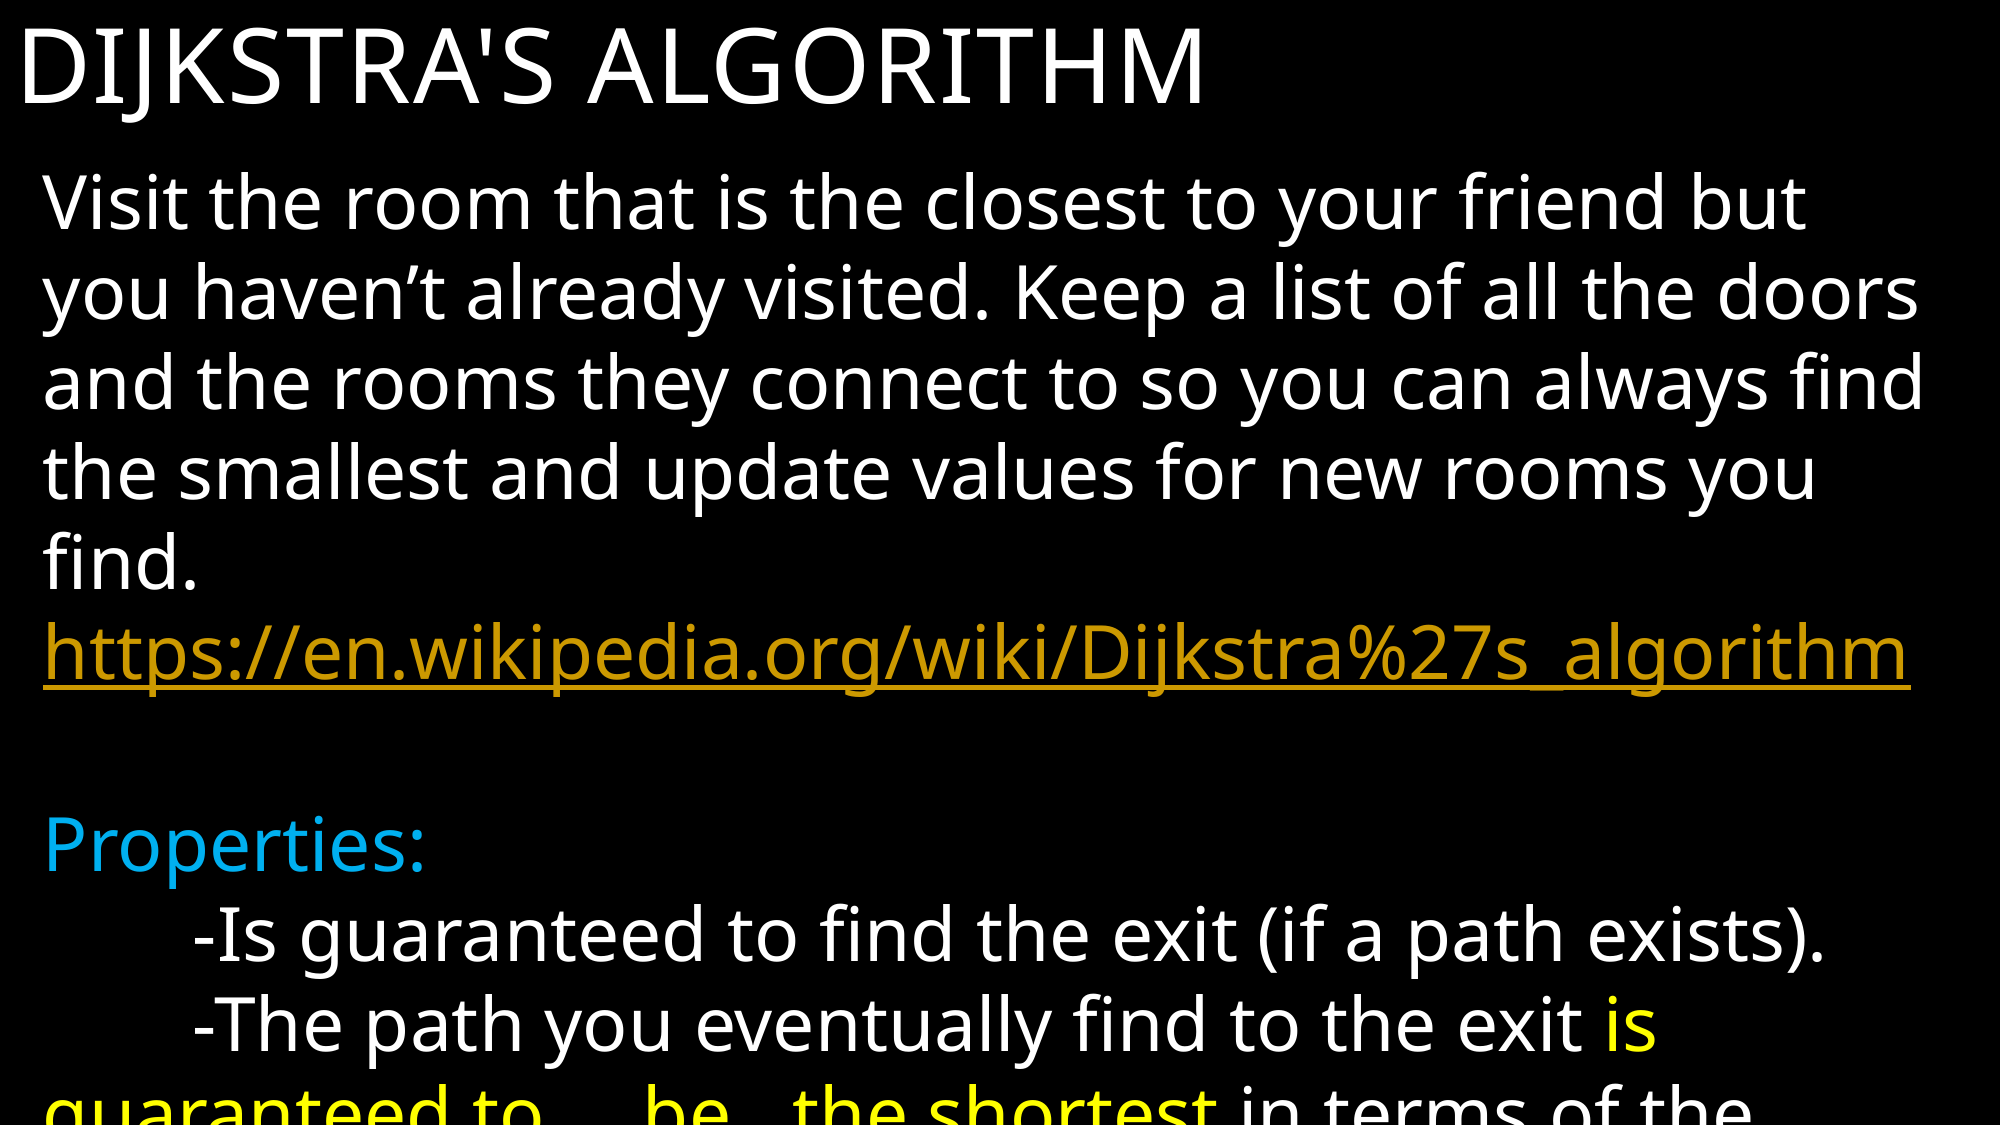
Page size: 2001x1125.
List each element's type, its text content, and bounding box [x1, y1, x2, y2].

text_box Visit the room that is the closest to your friend but you haven’t already visited. Keep a list of all the doors and the rooms they connect to so you can always find the smallest and update values for new rooms you find. https://en.wikipedia.org/wiki/Dijkstra%27s_algorithm Properties: -Is guaranteed to find the exit (if a path exists). -The path you eventually find to the exit is guaranteed to be the shortest in terms of the distance traveled. [28, 146, 1973, 1125]
title Dijkstra's algorithm [0, 0, 1595, 147]
